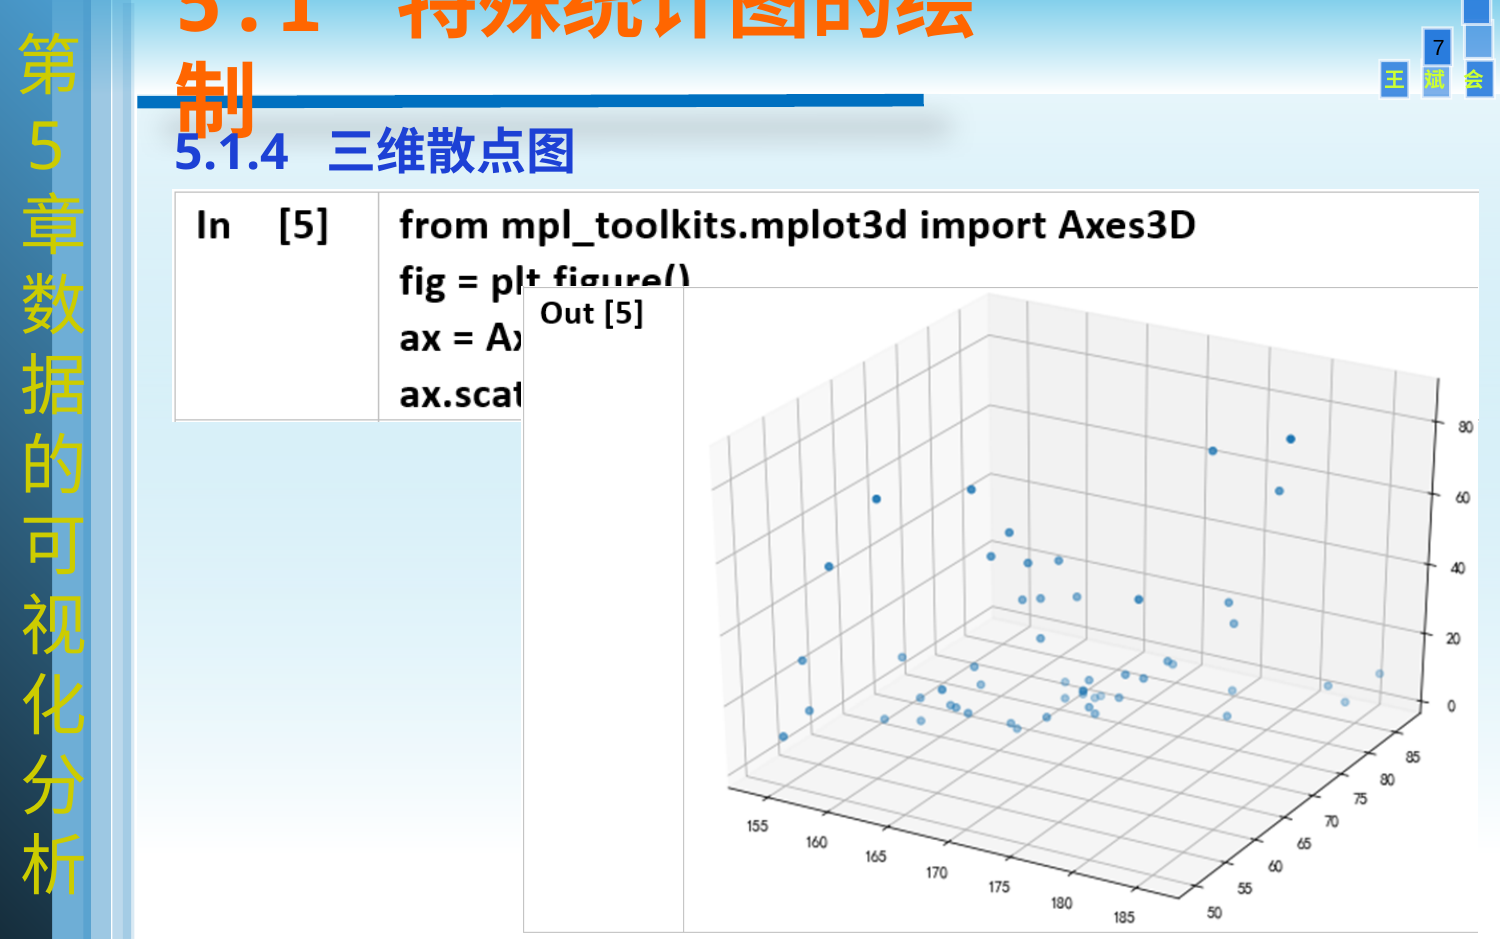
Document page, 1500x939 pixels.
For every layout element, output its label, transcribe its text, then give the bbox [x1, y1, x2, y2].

text_box 5.1.4 三维散点图 [159, 112, 714, 188]
title 5.1 特殊统计图的绘制 [159, 14, 1066, 81]
picture [171, 189, 1479, 935]
text_box 第5章 数据的可视化分析 [1, 15, 107, 911]
